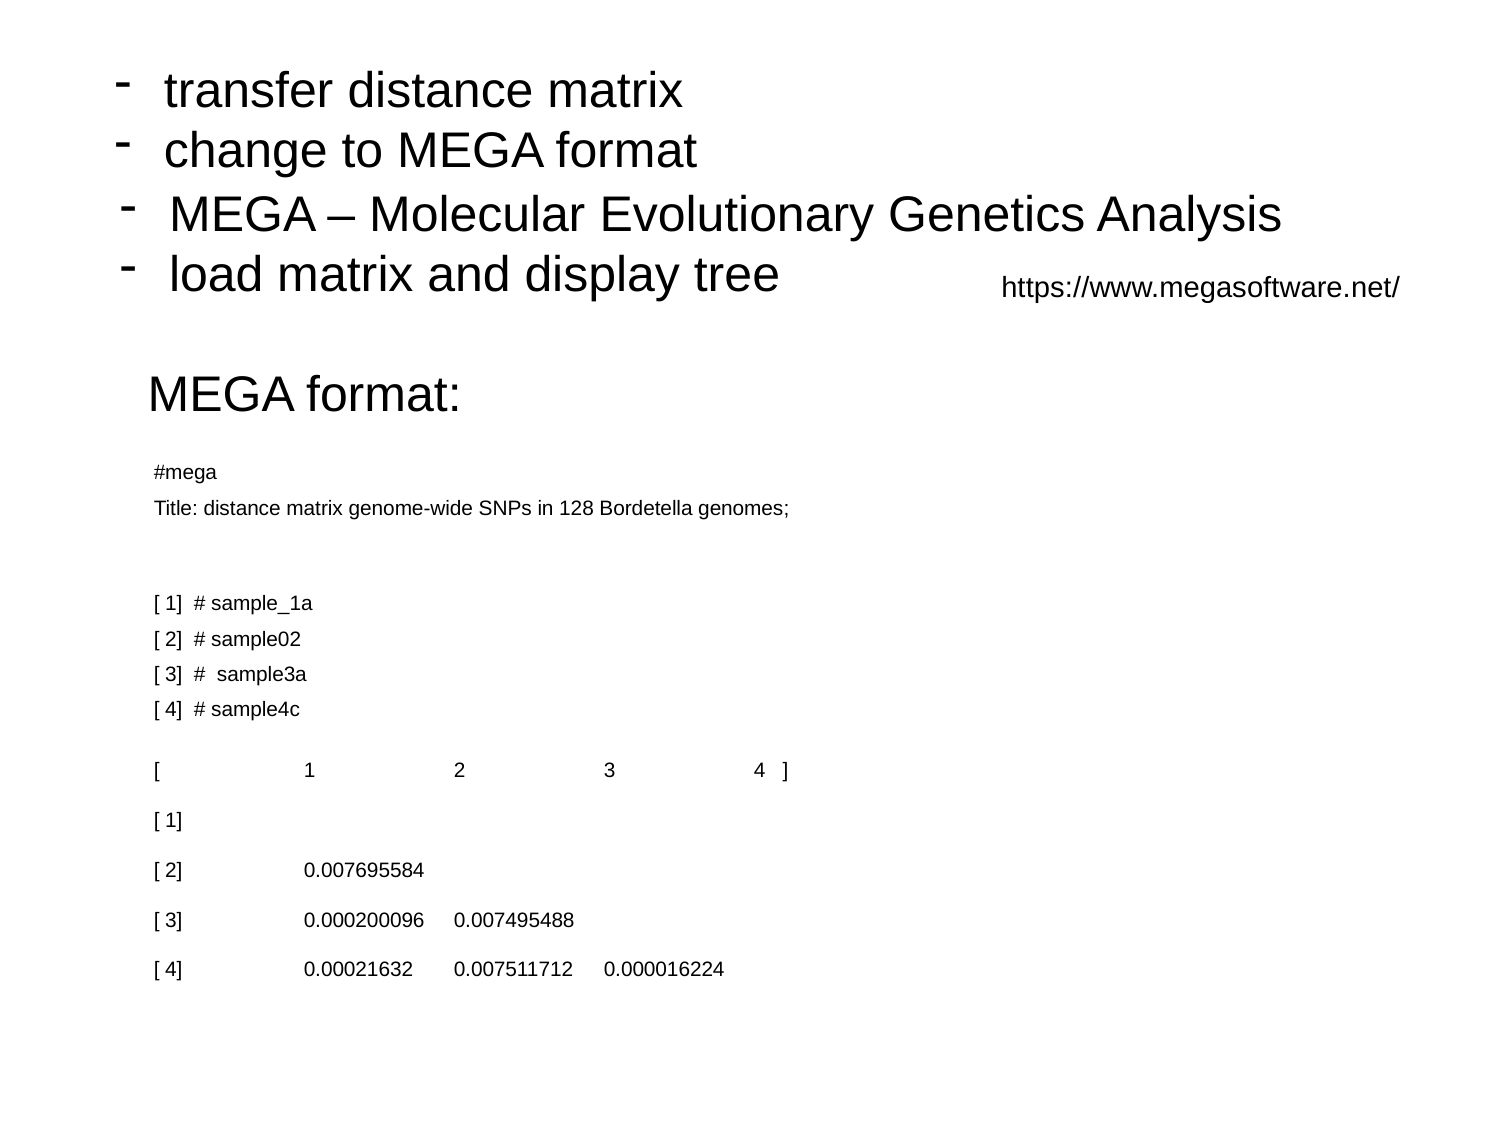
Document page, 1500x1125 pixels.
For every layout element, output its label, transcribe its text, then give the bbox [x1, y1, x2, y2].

text_box MEGA – Molecular Evolutionary Genetics Analysis load matrix and display tree MEGA format: [104, 174, 1312, 430]
text_box #mega Title: distance matrix genome-wide SNPs in 128 Bordetella genomes; [ 1] # sample_1a [ 2] # sample02 [ 3] # sample3a [ 4] # sample4c [ 1 2 3 4 ] [ 1] [ 2] 0.007695584 [ 3] 0.000200096 0.007495488 [ 4] 0.00021632 0.007511712 0.000016224 [139, 451, 1058, 1014]
text_box https://www.megasoftware.net/ [986, 261, 1416, 311]
text_box transfer distance matrix change to MEGA format [99, 50, 713, 306]
